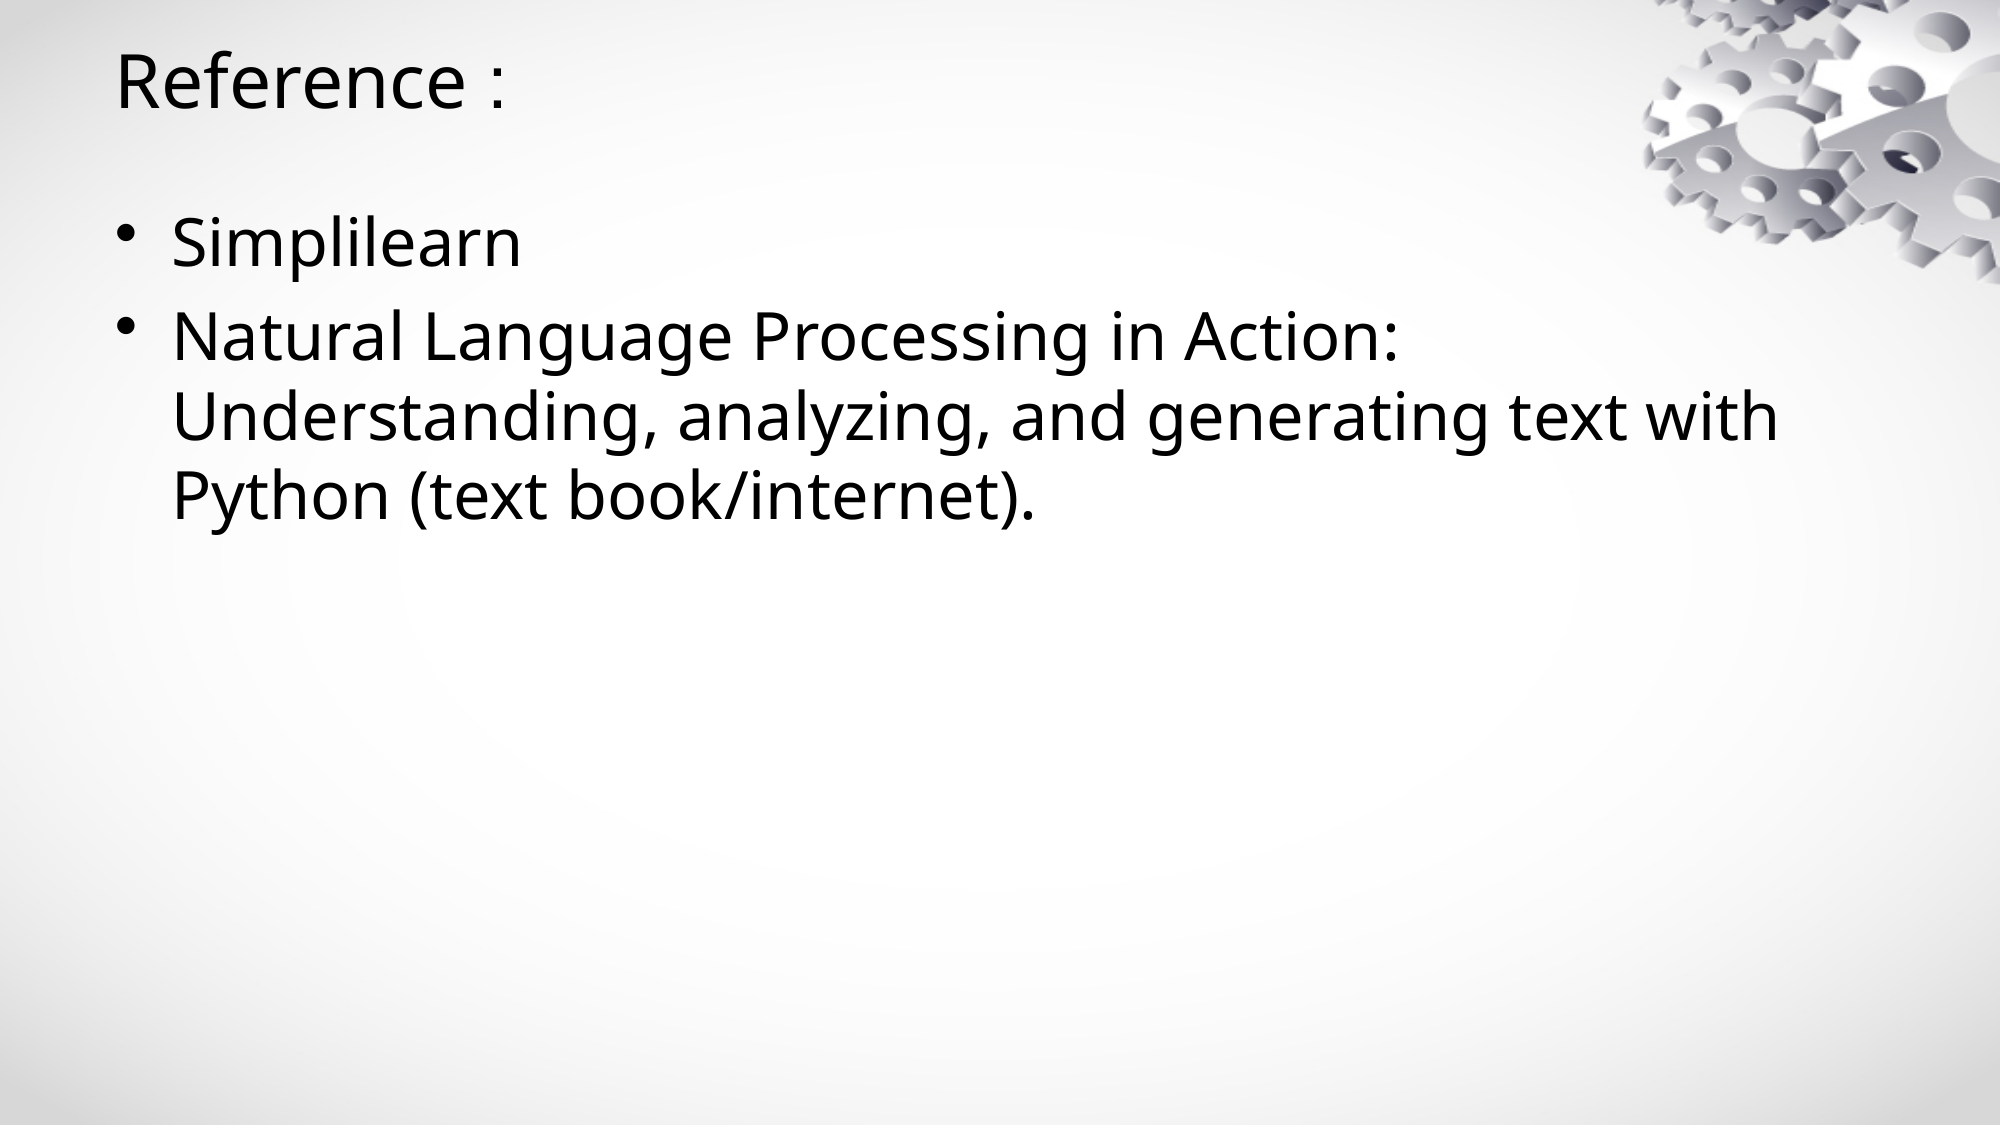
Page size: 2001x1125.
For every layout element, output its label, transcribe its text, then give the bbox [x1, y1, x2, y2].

list Simplilearn Natural Language Processing in Action: Understanding, analyzing, and generating text with Python (text book/internet). [99, 192, 1901, 1006]
picture [0, 0, 2000, 1125]
title Reference : [99, 30, 1901, 127]
